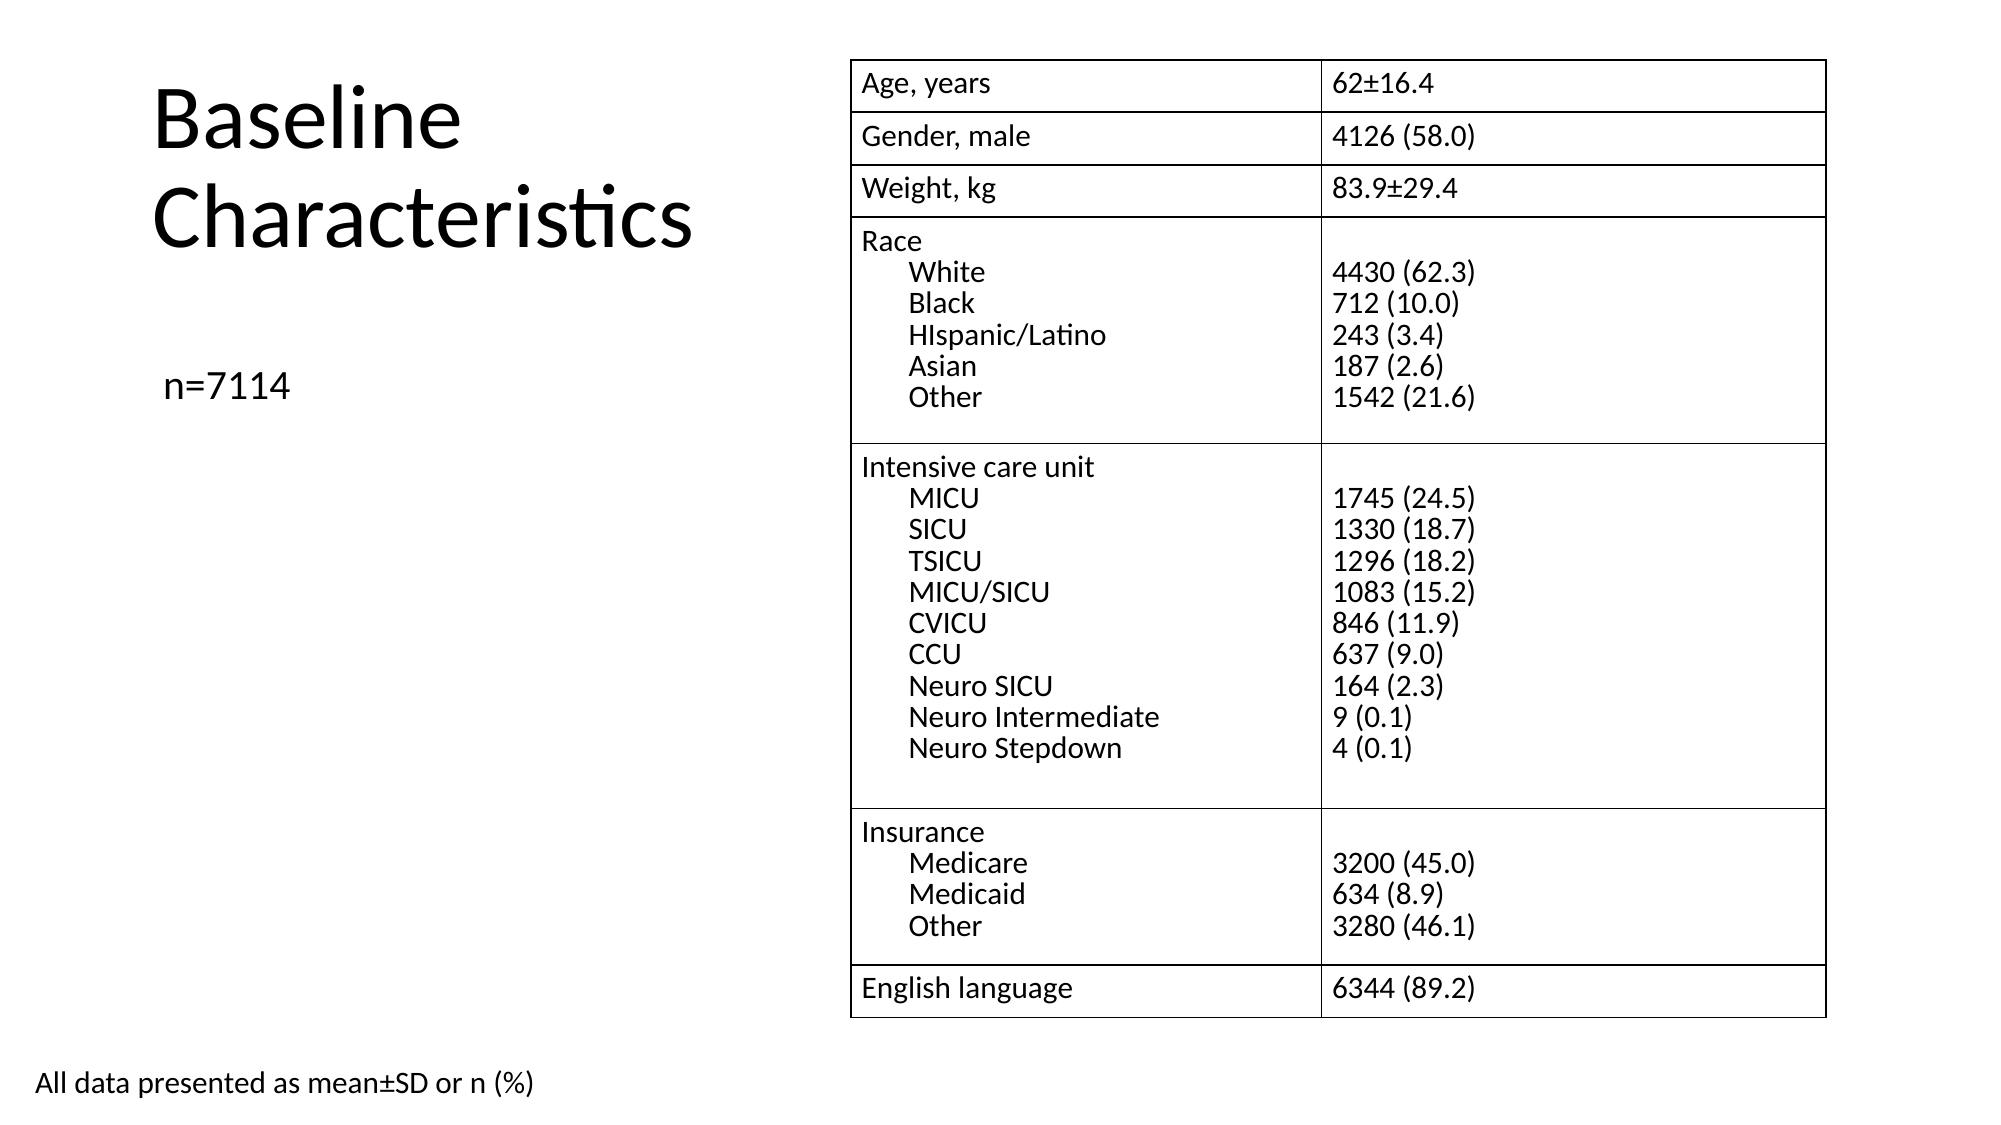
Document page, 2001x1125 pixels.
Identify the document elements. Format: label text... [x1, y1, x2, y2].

text_box All data presented as mean±SD or n (%) [19, 1047, 774, 1099]
title Baseline Characteristics [137, 59, 774, 278]
table_cell 1745 (24.5) 1330 (18.7) 1296 (18.2) 1083 (15.2) 846 (11.9) 637 (9.0) 164 (2.3) 9 (0.1) 4 (0.1) [1322, 444, 1825, 808]
table_cell 6344 (89.2) [1322, 966, 1825, 1017]
title n=7114 [148, 277, 785, 495]
table_cell Weight, kg [852, 166, 1321, 216]
table_cell 4430 (62.3) 712 (10.0) 243 (3.4) 187 (2.6) 1542 (21.6) [1322, 218, 1825, 443]
table_cell Intensive care unit MICU SICU TSICU MICU/SICU CVICU CCU Neuro SICU Neuro Intermediate Neuro Stepdown [852, 444, 1321, 808]
table_cell English language [852, 966, 1321, 1017]
table_header Age, years [852, 61, 1321, 111]
table_cell 4126 (58.0) [1322, 113, 1825, 164]
table_header 62±16.4 [1322, 61, 1825, 111]
table_cell Race White Black HIspanic/Latino Asian Other [852, 218, 1321, 443]
table_cell 83.9±29.4 [1322, 166, 1825, 216]
table_cell Insurance Medicare Medicaid Other [852, 809, 1321, 964]
table_cell Gender, male [852, 113, 1321, 164]
table_cell 3200 (45.0) 634 (8.9) 3280 (46.1) [1322, 809, 1825, 964]
